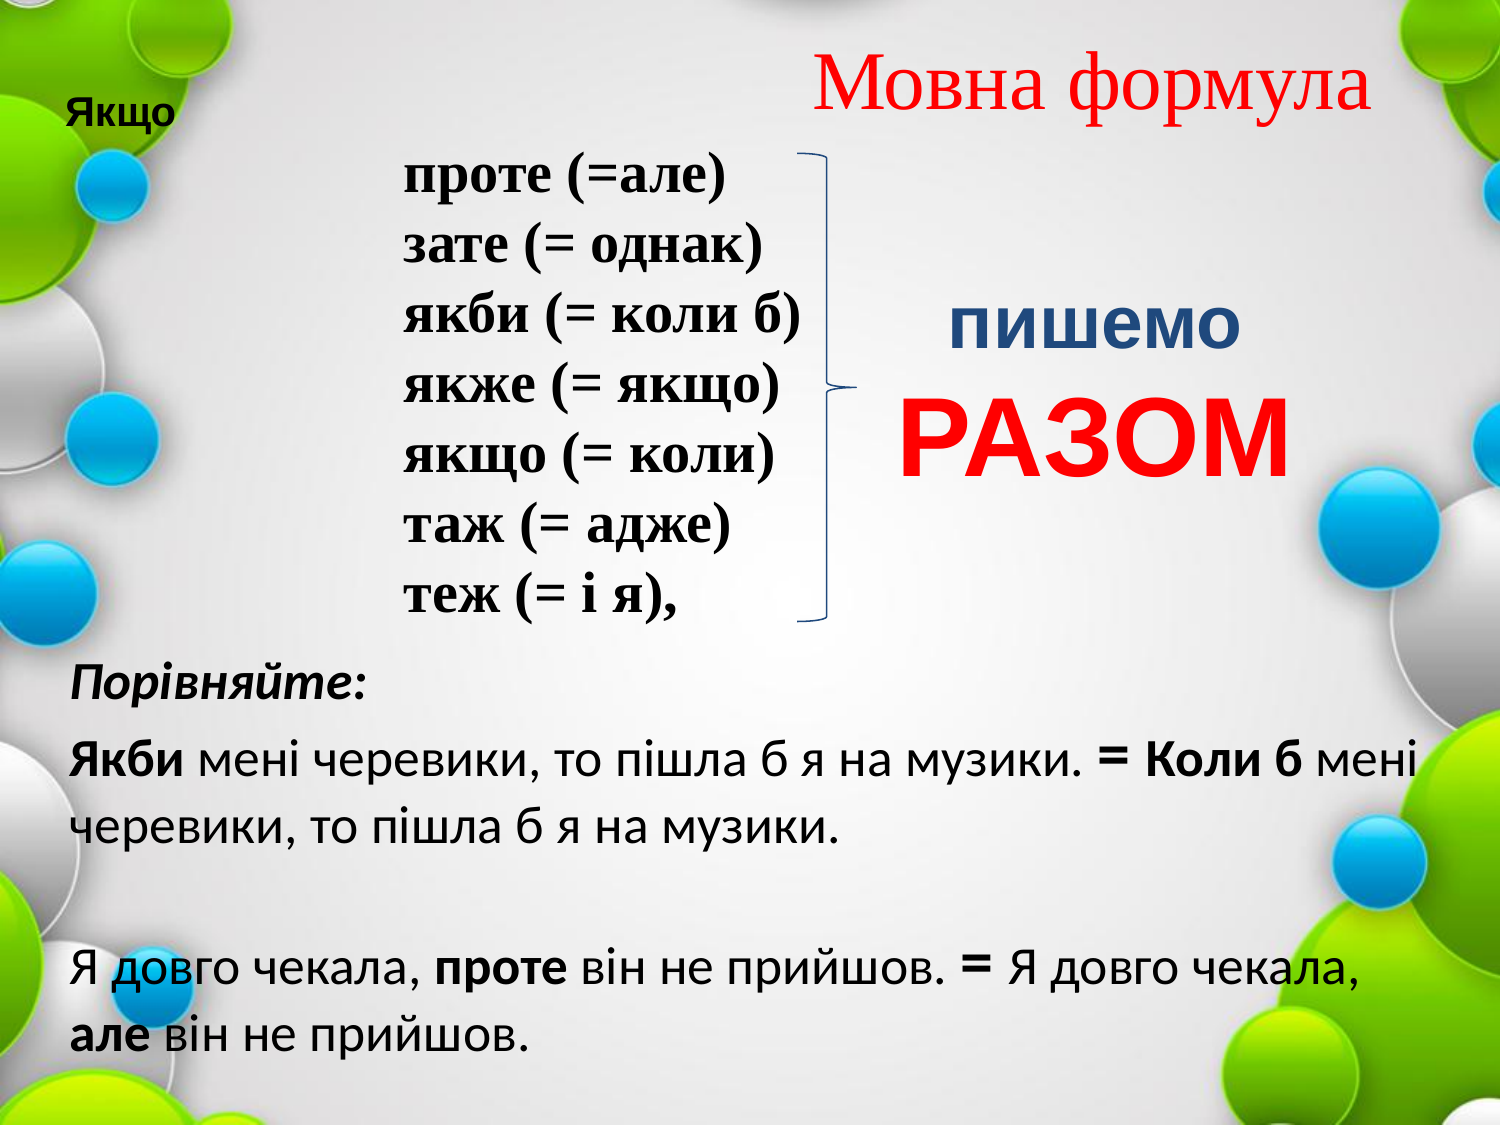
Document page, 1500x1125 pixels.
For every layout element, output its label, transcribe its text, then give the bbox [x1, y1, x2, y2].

picture [0, 0, 1500, 1125]
text_box пишемо РАЗОМ [881, 266, 1309, 507]
text_box [797, 152, 858, 623]
text_box Якщо проте (=але) зате (= однак) якби (= коли б) якже (= якщо) якщо (= коли) таж (= адже) теж (= і я), [50, 77, 1374, 632]
title Порівняйте: Якби мені черевики, то пішла б я на музики. = Коли б мені черевики, то пішла б я на музики. Я довго чекала, проте він не прийшов. = Я довго чекала, але він не прийшов. [54, 637, 1436, 1071]
text_box Мовна формула [797, 19, 1412, 134]
